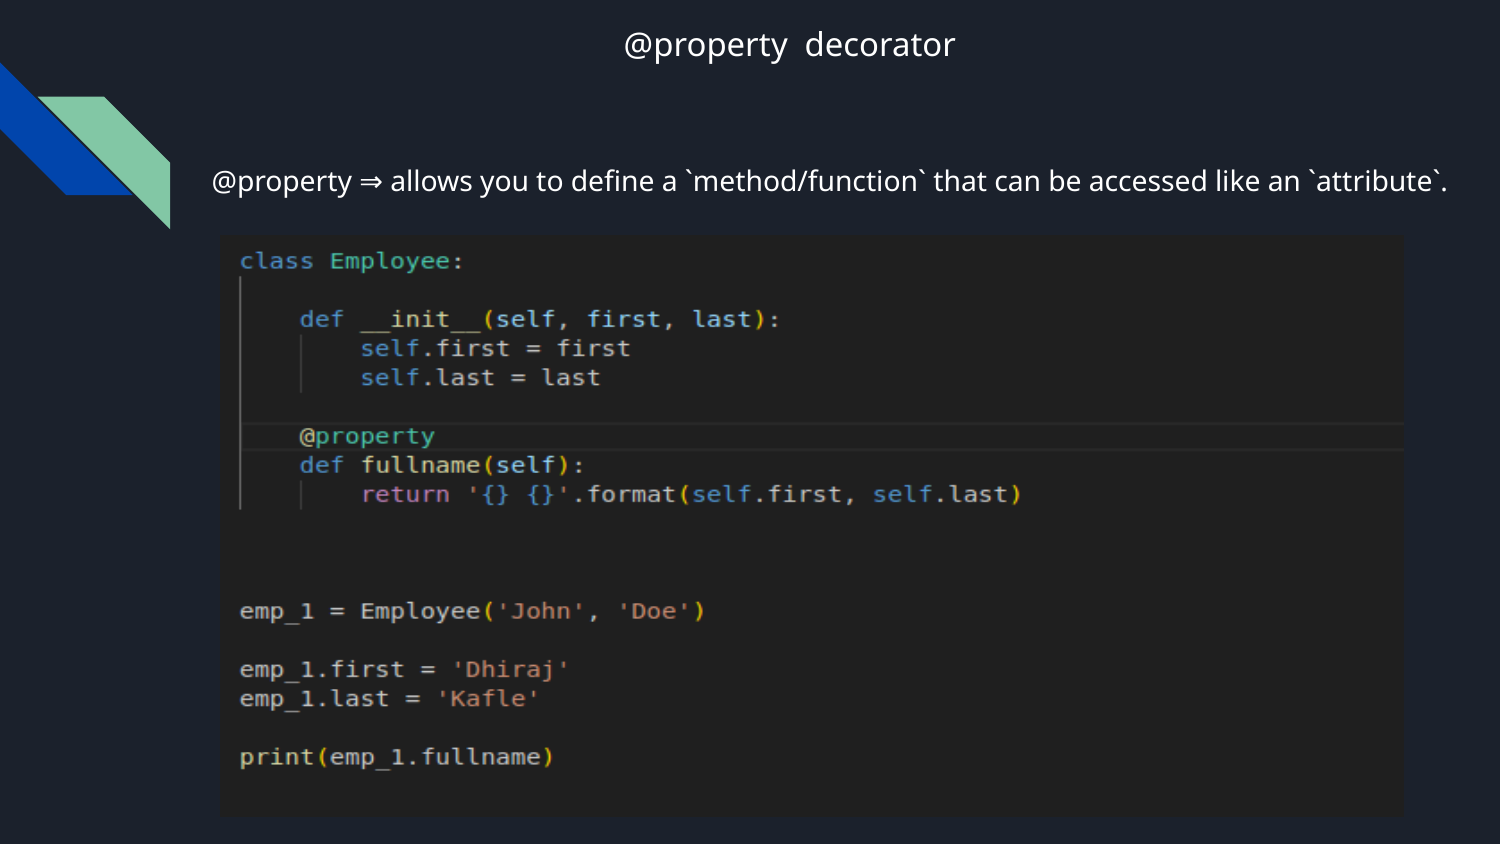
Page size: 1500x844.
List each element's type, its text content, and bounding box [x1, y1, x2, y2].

list @property ⇒ allows you to define a `method/function` that can be accessed like an `attribute`. [196, 143, 1465, 213]
title @property decorator [212, 8, 1368, 79]
picture [219, 235, 1404, 818]
